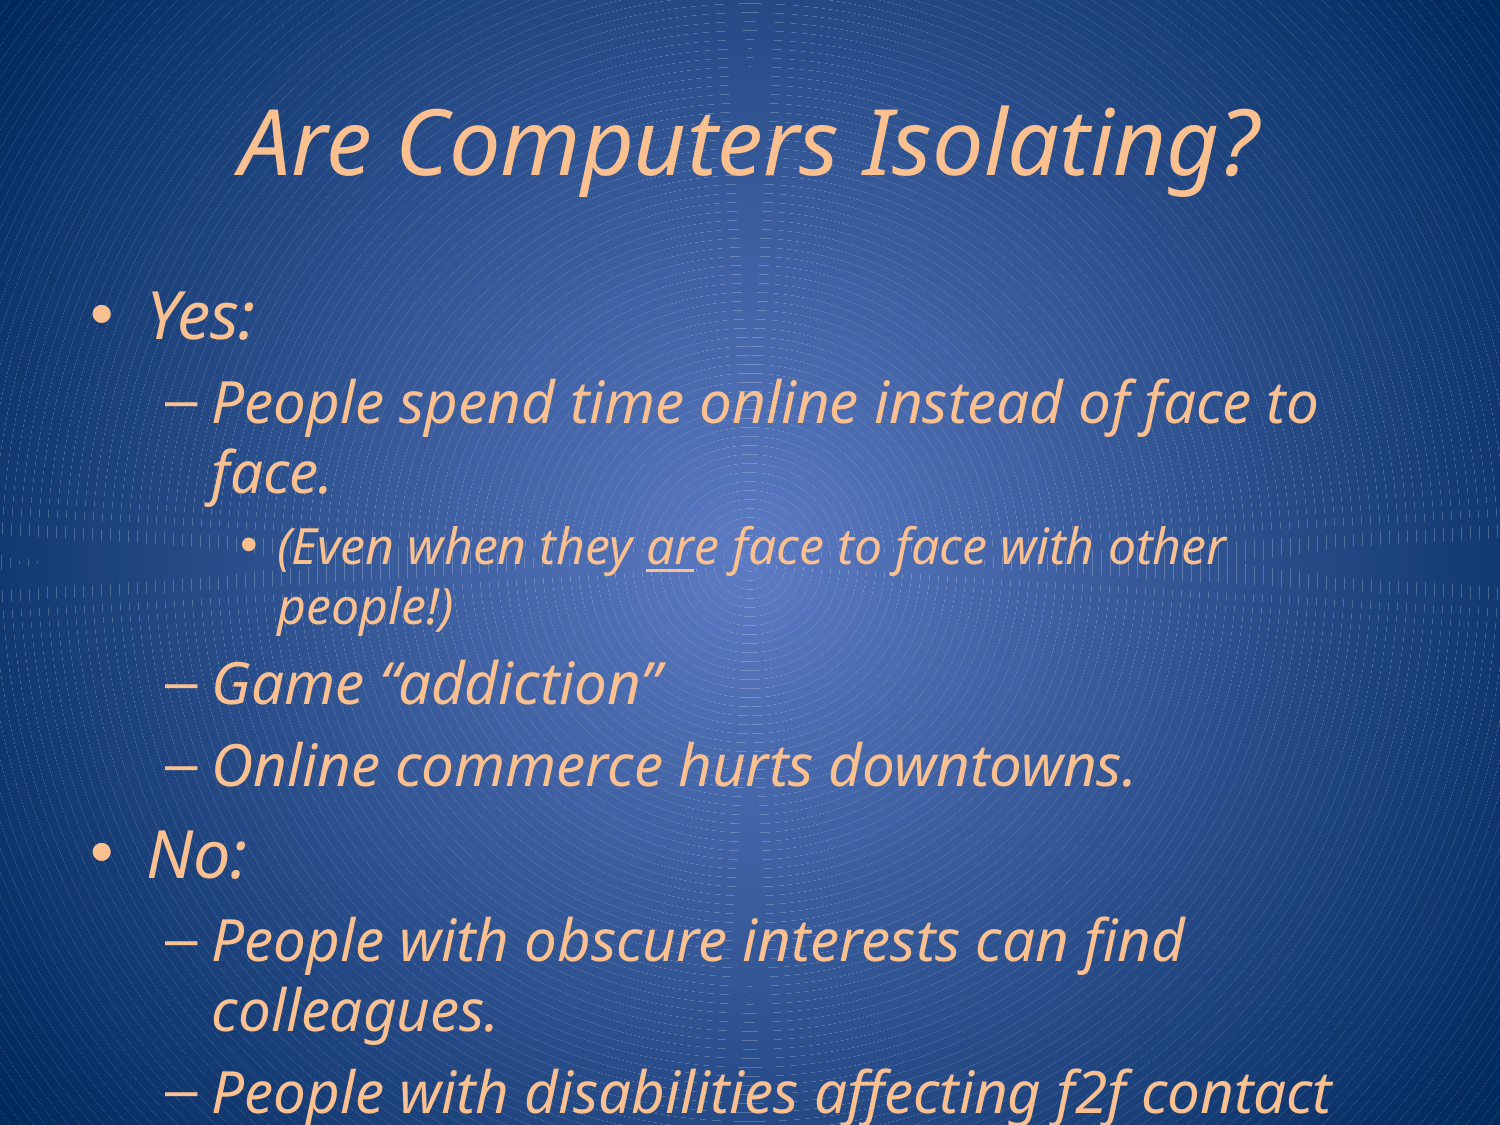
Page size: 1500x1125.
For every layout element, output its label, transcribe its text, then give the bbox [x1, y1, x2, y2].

title Are Computers Isolating? [75, 45, 1425, 233]
list Yes: People spend time online instead of face to face. (Even when they are face to face with other people!) Game “addiction” Online commerce hurts downtowns. No: People with obscure interests can find colleagues. People with disabilities affecting f2f contact can meet others. Reconnect with old friends on Facebook. [75, 265, 1425, 1077]
